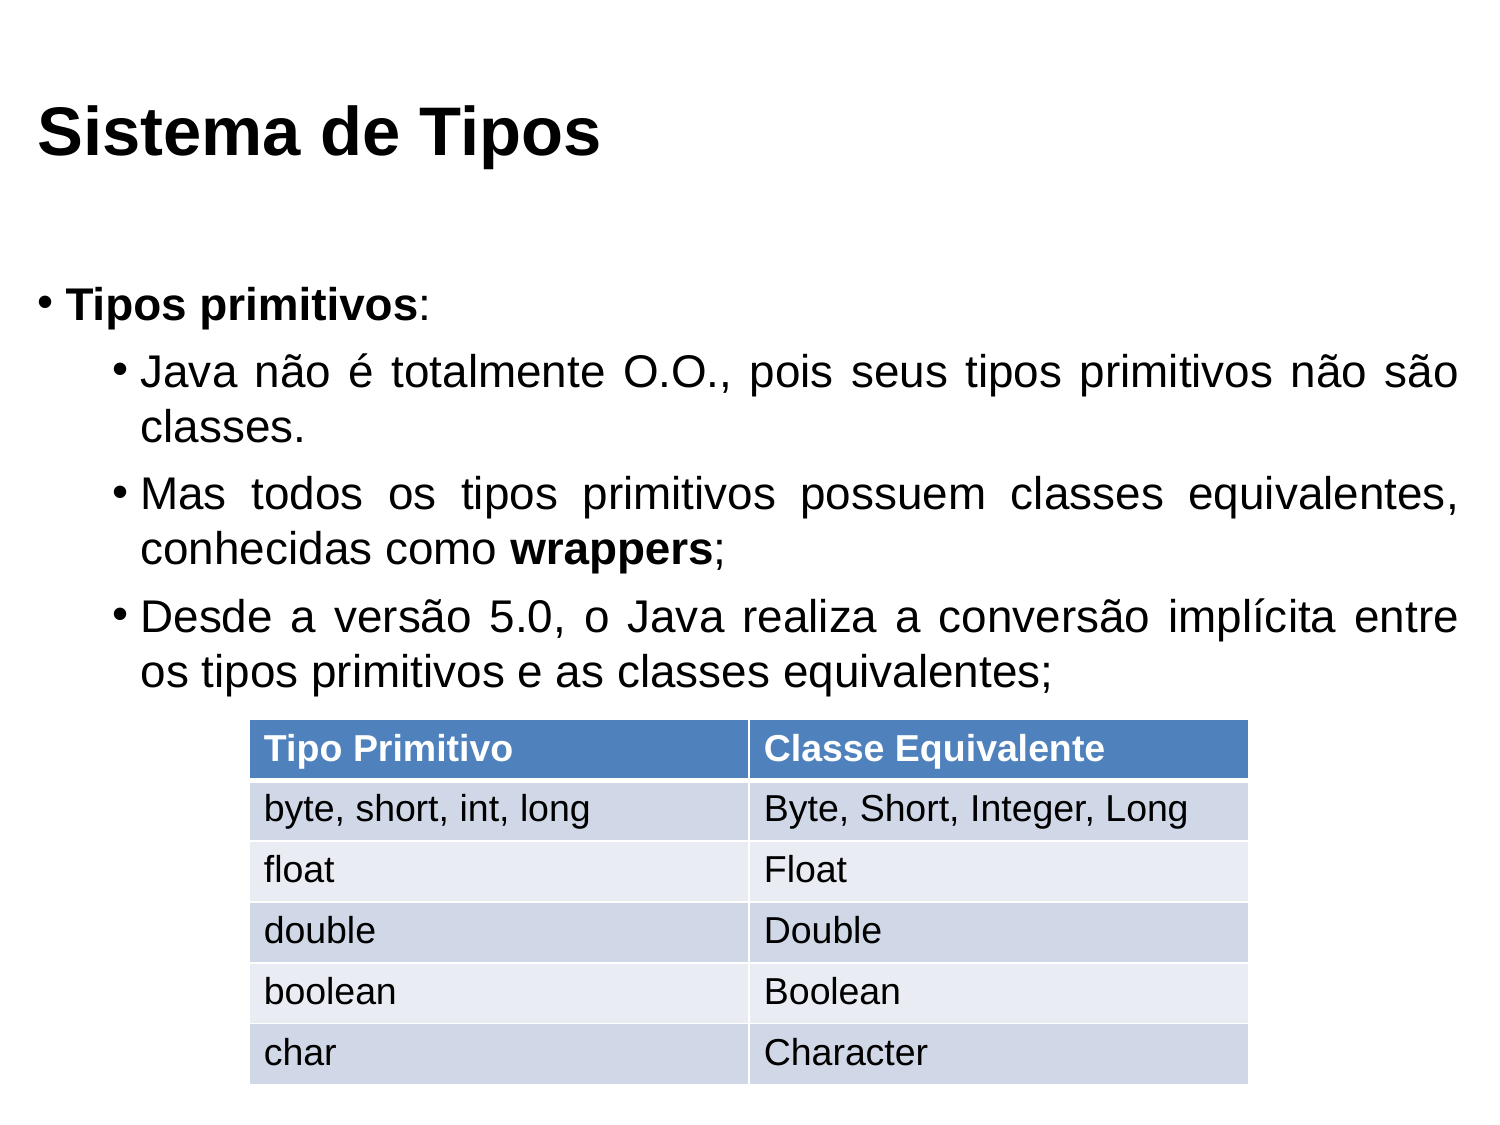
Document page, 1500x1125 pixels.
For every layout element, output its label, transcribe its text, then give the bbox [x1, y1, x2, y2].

text_box Tipos primitivos: Java não é totalmente O.O., pois seus tipos primitivos não são classes. Mas todos os tipos primitivos possuem classes equivalentes, conhecidas como wrappers; Desde a versão 5.0, o Java realiza a conversão implícita entre os tipos primitivos e as classes equivalentes; [22, 266, 1475, 1125]
table_header Tipo Primitivo [250, 720, 748, 778]
table_cell Double [750, 903, 1248, 962]
table_cell boolean [250, 964, 748, 1023]
table_cell char [250, 1024, 748, 1084]
table_cell byte, short, int, long [250, 783, 748, 840]
table_header Classe Equivalente [750, 720, 1248, 778]
table_cell Character [750, 1024, 1248, 1084]
text_box Sistema de Tipos [22, 24, 1475, 242]
table_cell Float [750, 842, 1248, 901]
table_cell double [250, 903, 748, 962]
table_cell Boolean [750, 964, 1248, 1023]
table_cell float [250, 842, 748, 901]
table_cell Byte, Short, Integer, Long [750, 783, 1248, 840]
